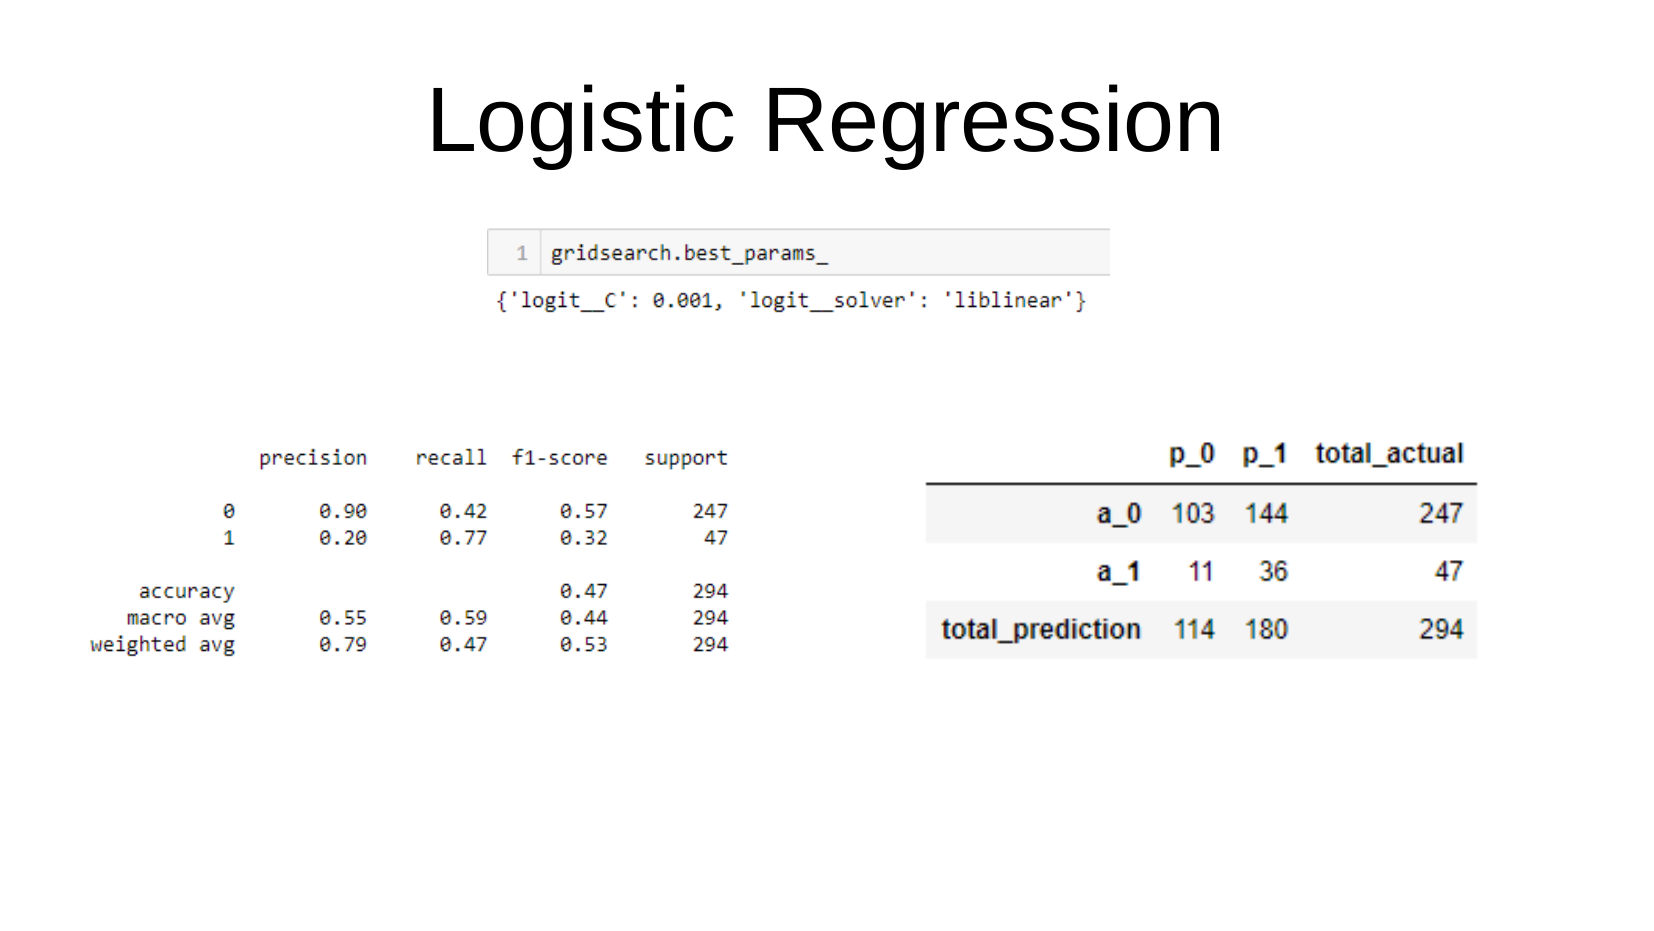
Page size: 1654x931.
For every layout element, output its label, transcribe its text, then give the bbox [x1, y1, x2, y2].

text_box Logistic Regression [82, 37, 1571, 193]
picture [487, 224, 1110, 329]
picture [74, 443, 749, 676]
picture [899, 421, 1511, 676]
